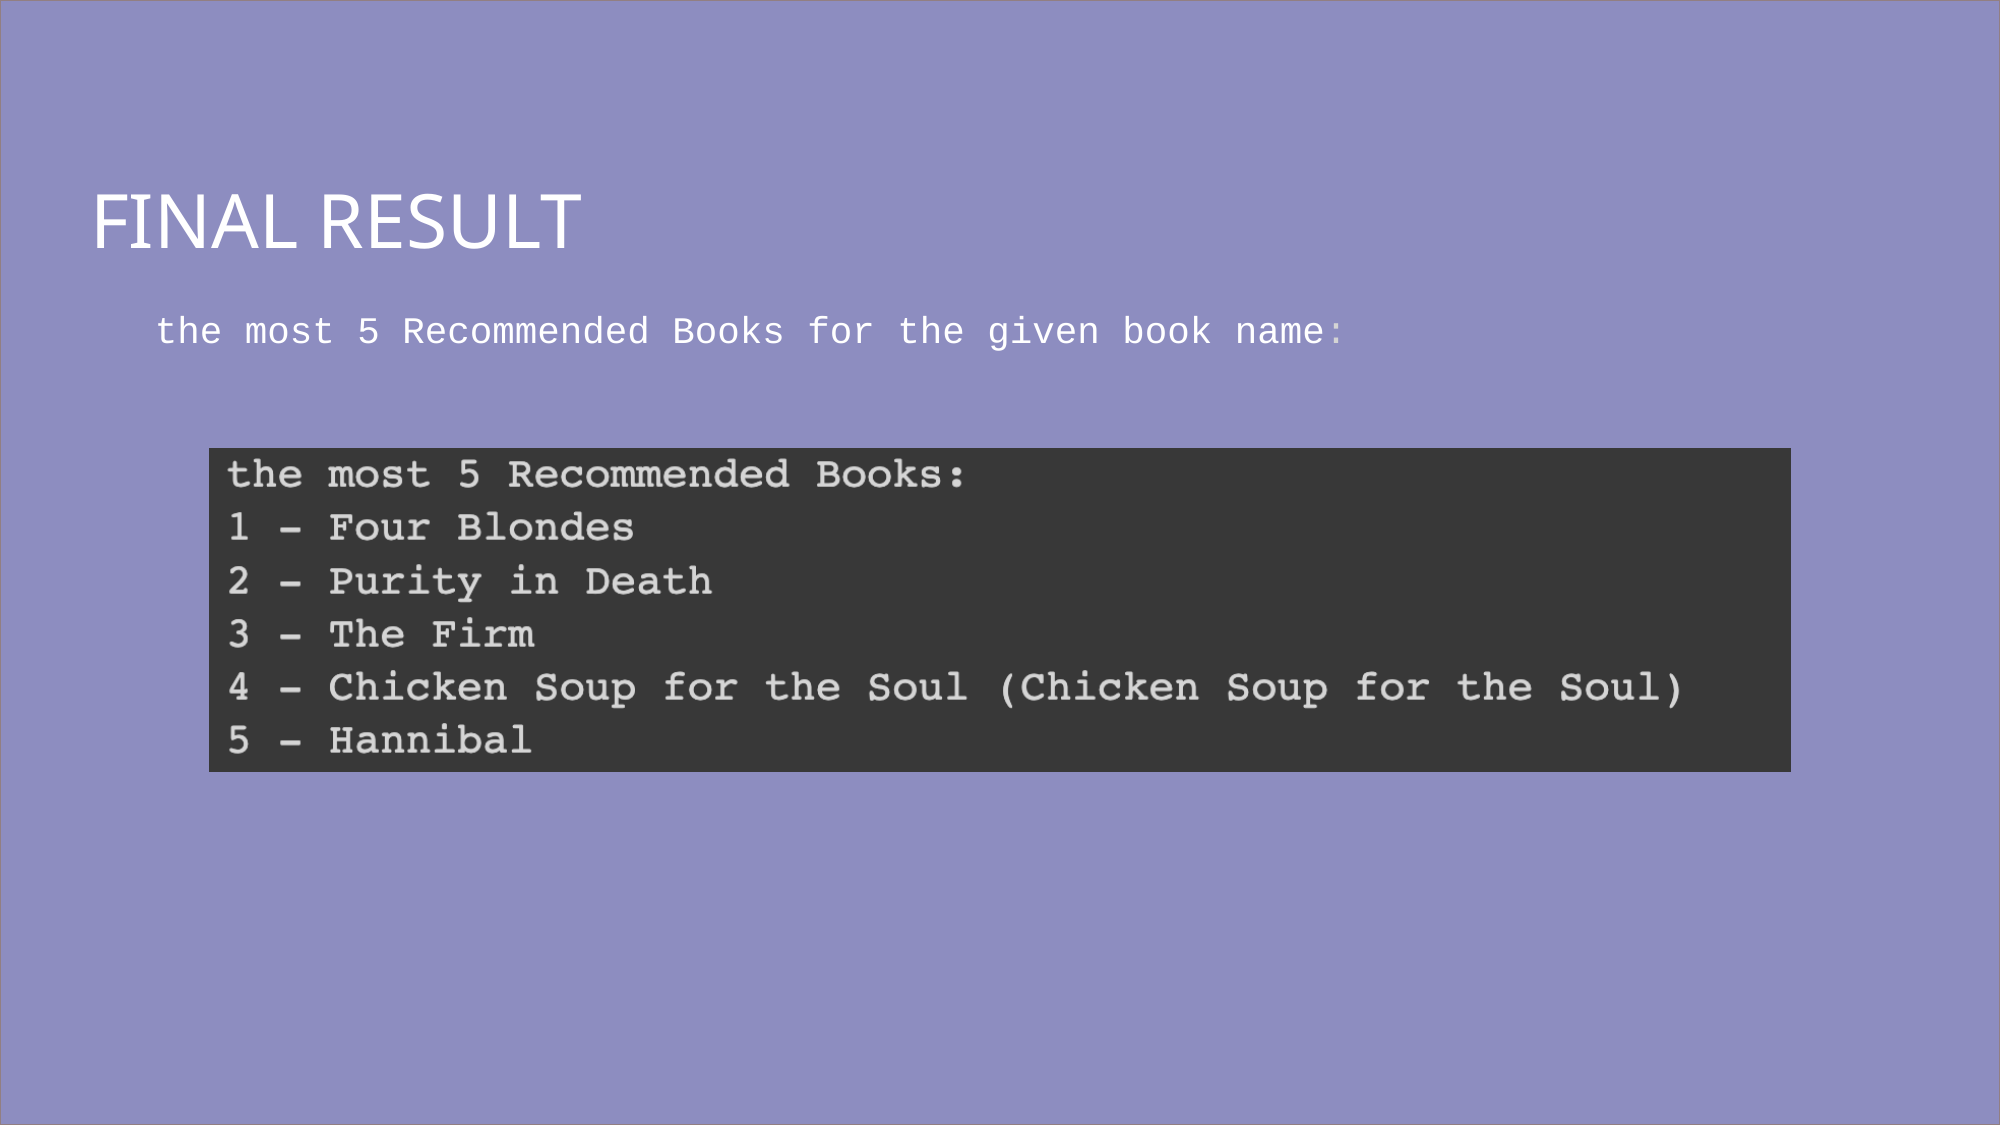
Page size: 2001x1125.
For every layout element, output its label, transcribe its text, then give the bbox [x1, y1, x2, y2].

text_box [0, 0, 2000, 1125]
picture [209, 448, 1791, 772]
title Final Result [75, 149, 1909, 299]
list the most 5 Recommended Books for the given book name: [140, 285, 1869, 434]
